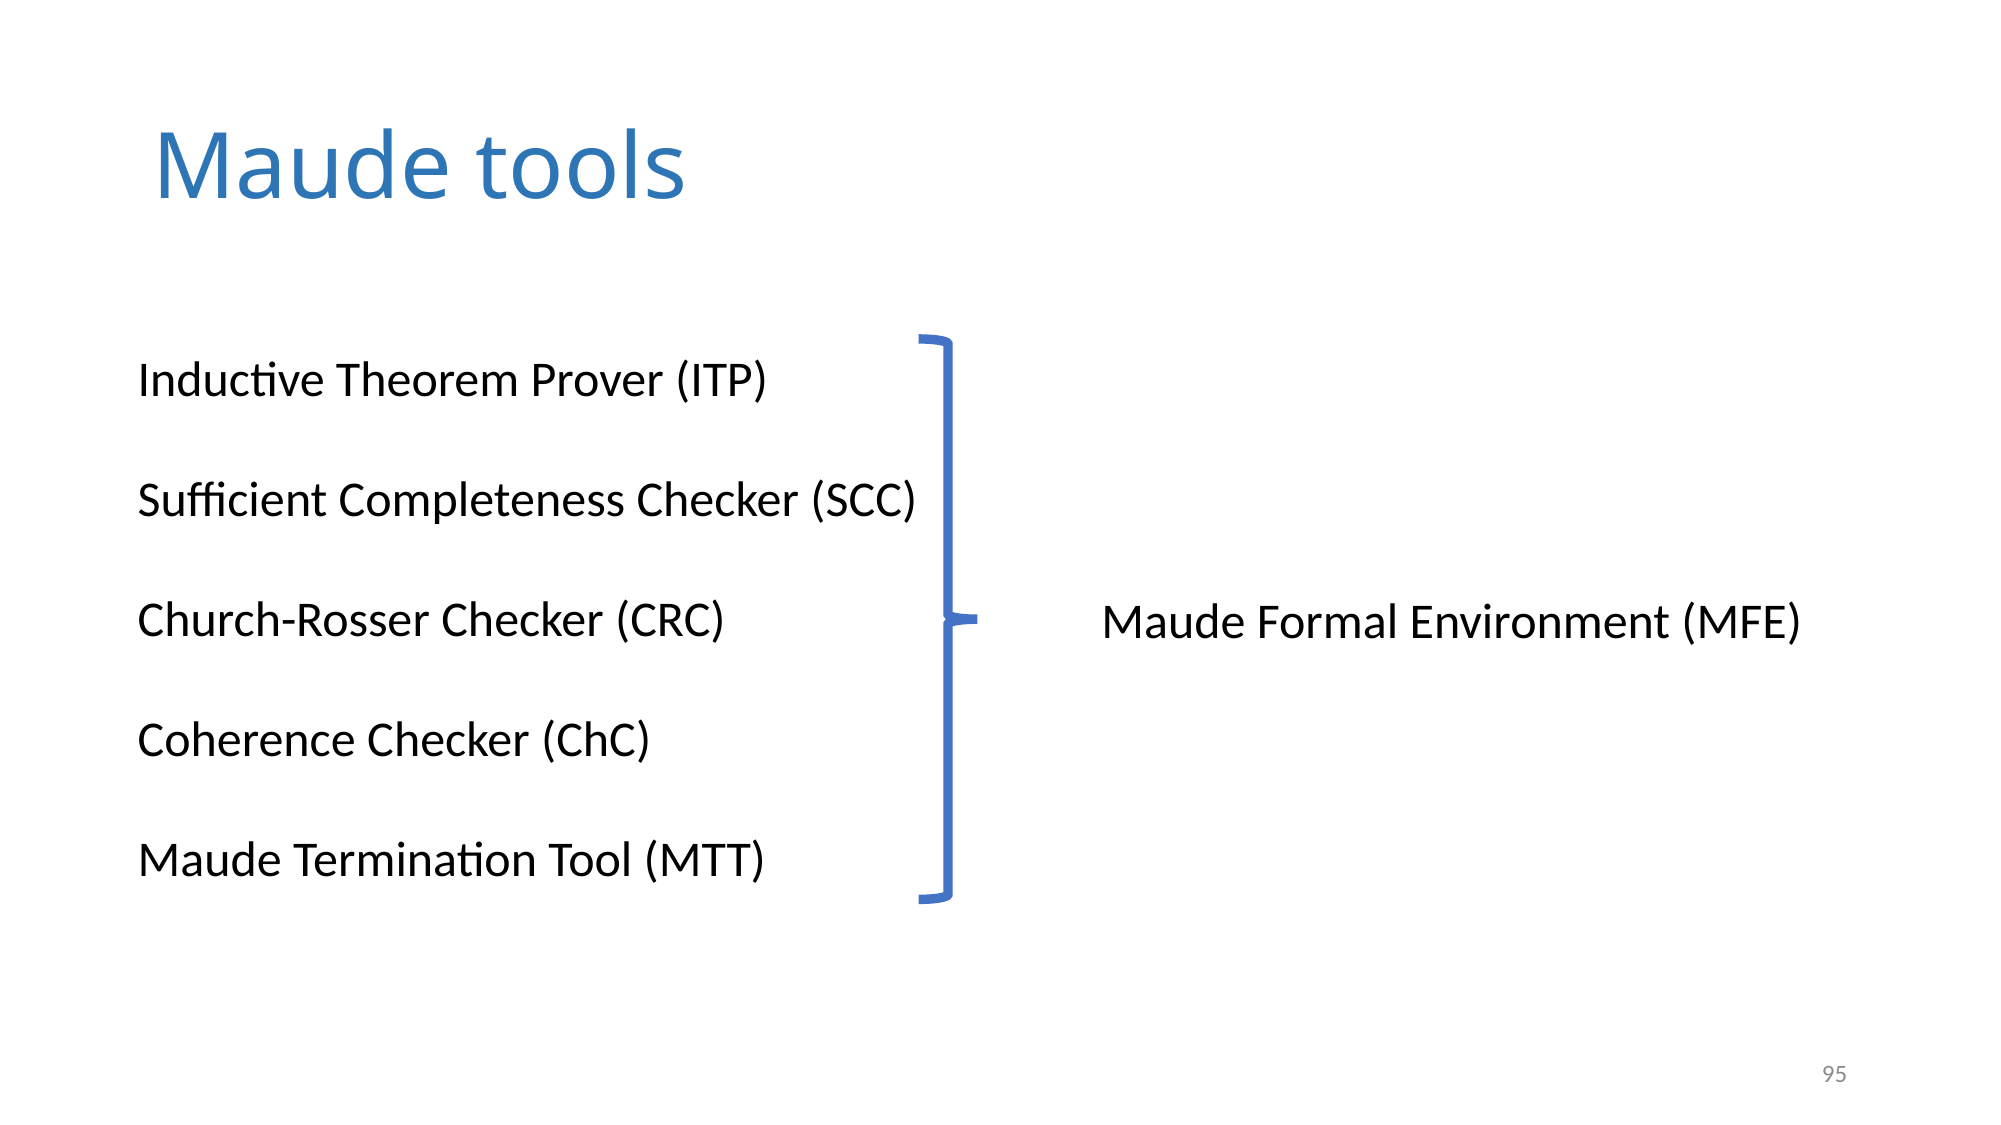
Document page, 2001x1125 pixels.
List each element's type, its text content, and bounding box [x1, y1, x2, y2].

text_box [918, 338, 978, 900]
text_box Maude Formal Environment (MFE) [1086, 581, 1955, 656]
slide_number 95 [1412, 1042, 1863, 1103]
title Maude tools [137, 59, 1863, 278]
text_box Inductive Theorem Prover (ITP) Sufficient Completeness Checker (SCC) Church-Rosser Checker (CRC) Coherence Checker (ChC) Maude Termination Tool (MTT) [122, 338, 918, 894]
